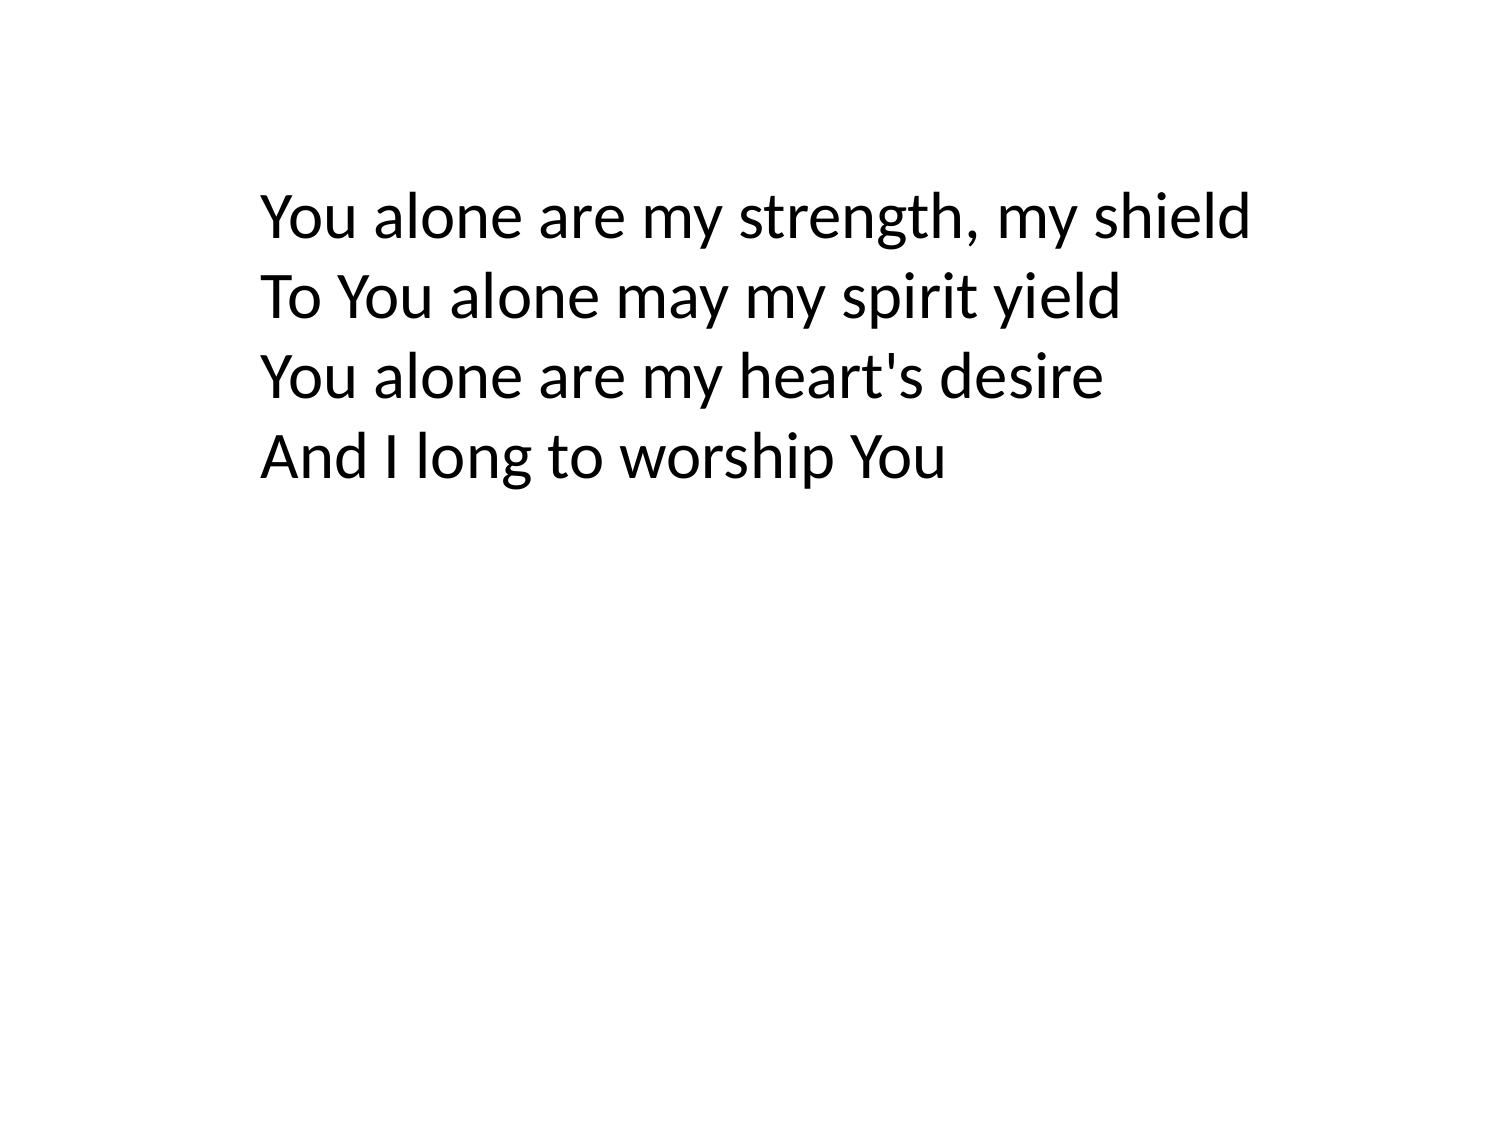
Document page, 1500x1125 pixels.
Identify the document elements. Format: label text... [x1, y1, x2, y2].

text_box You alone are my strength, my shield To You alone may my spirit yield You alone are my heart's desire And I long to worship You [245, 119, 1269, 500]
